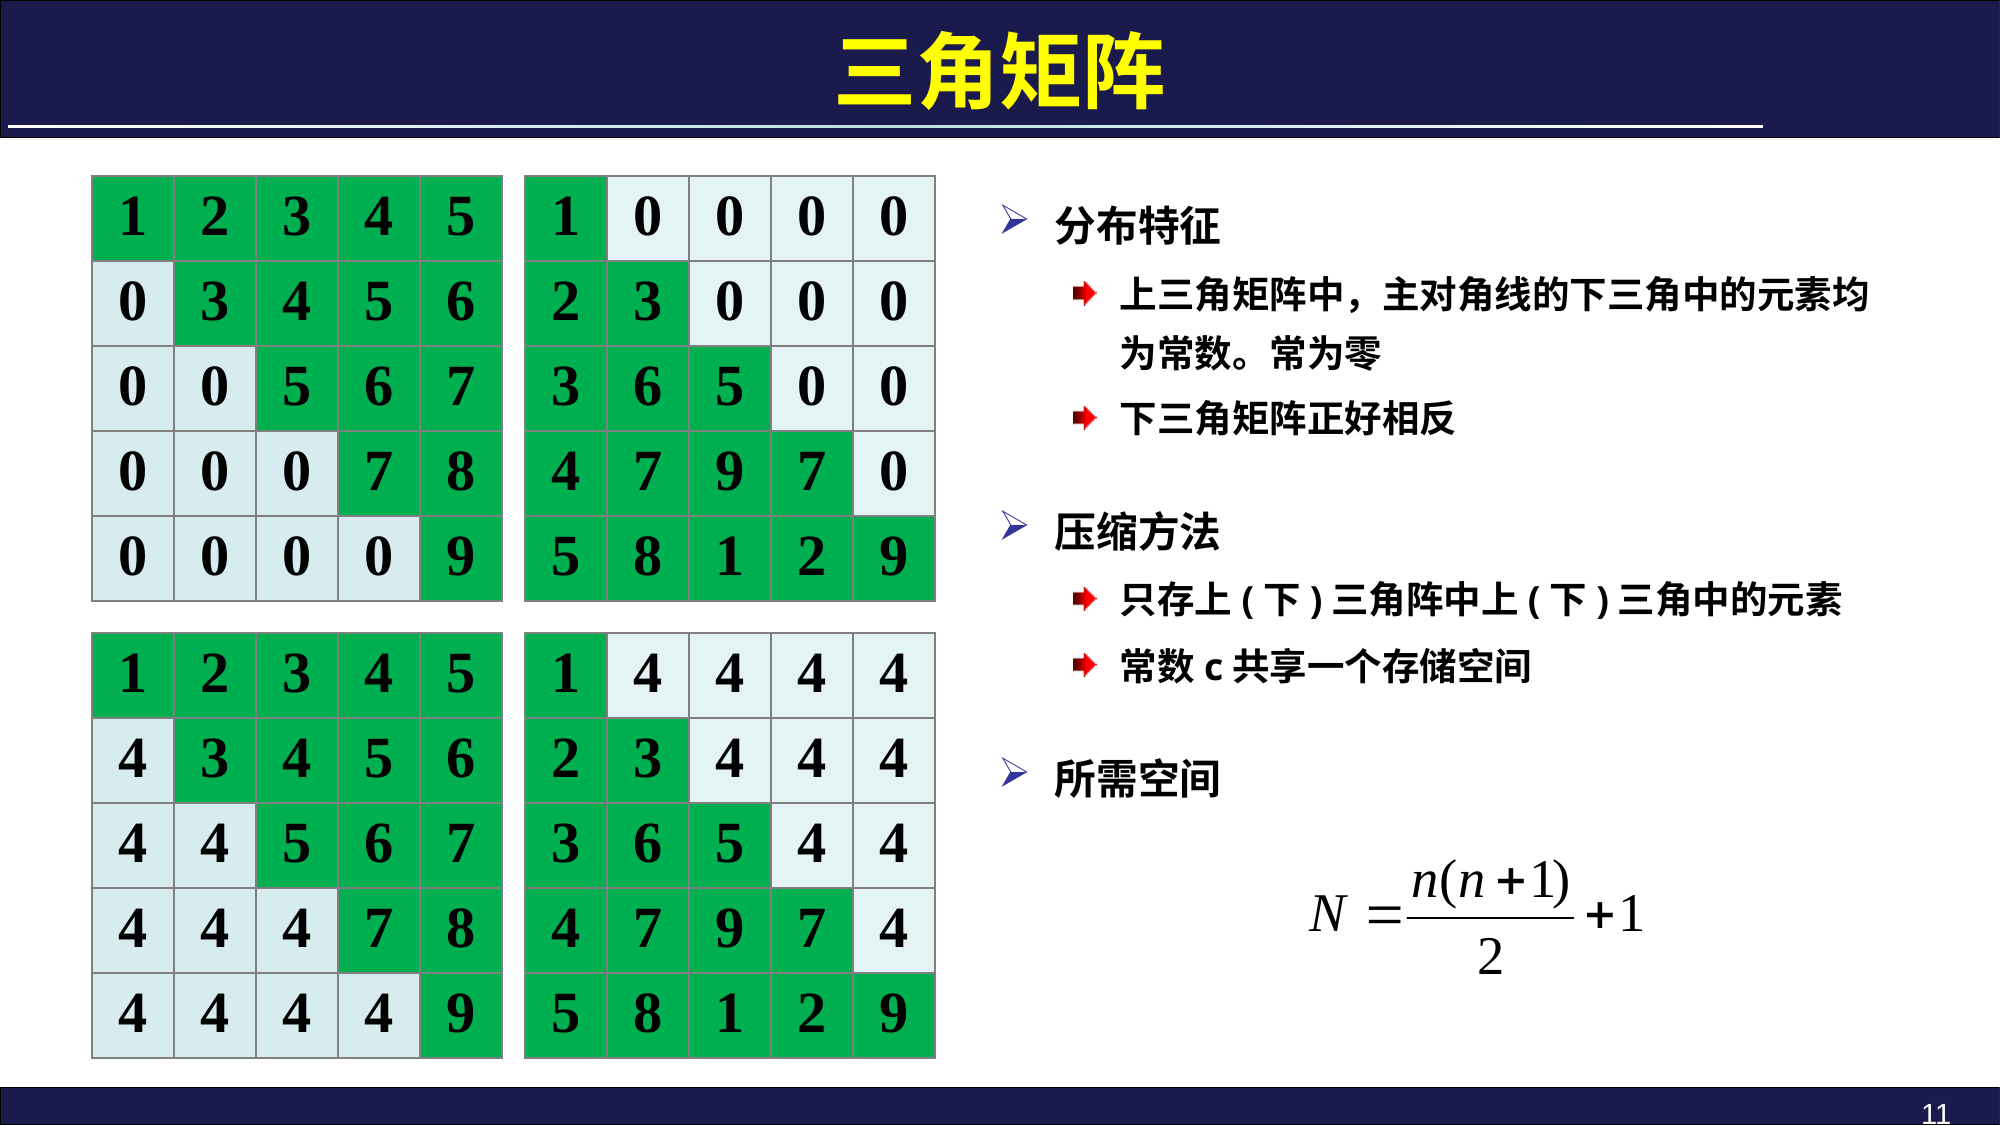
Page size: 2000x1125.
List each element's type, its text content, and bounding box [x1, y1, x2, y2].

table_cell 8 [608, 974, 688, 1057]
table_cell 9 [690, 432, 770, 515]
table_header 1 [526, 634, 606, 717]
table_cell 9 [421, 974, 501, 1057]
table_cell 6 [421, 719, 501, 802]
table_cell 0 [854, 347, 934, 430]
table_cell 0 [175, 347, 255, 430]
table_cell 2 [526, 262, 606, 345]
table_cell 4 [772, 804, 852, 887]
table_cell 6 [421, 262, 501, 345]
table_cell 0 [175, 432, 255, 515]
table_cell 0 [93, 432, 173, 515]
table_cell 0 [690, 262, 770, 345]
picture [1073, 406, 1097, 430]
slide_number 11 [1666, 1087, 1967, 1125]
table_header 1 [93, 634, 173, 717]
table_cell 5 [339, 262, 419, 345]
table_header 1 [526, 177, 606, 260]
table_cell 7 [421, 347, 501, 430]
table_cell 3 [175, 719, 255, 802]
table_header 4 [854, 634, 934, 717]
table_cell 6 [339, 804, 419, 887]
table_cell 7 [772, 432, 852, 515]
table_header 0 [854, 177, 934, 260]
table_cell 0 [257, 517, 337, 600]
table_cell 0 [175, 517, 255, 600]
table_header 0 [608, 177, 688, 260]
table_cell 0 [854, 432, 934, 515]
table_header 2 [175, 634, 255, 717]
table_cell 4 [526, 889, 606, 972]
table_cell 0 [772, 262, 852, 345]
table_cell 4 [854, 719, 934, 802]
table_cell 4 [93, 889, 173, 972]
table_header 4 [608, 634, 688, 717]
table_cell 6 [608, 804, 688, 887]
table_header 3 [257, 177, 337, 260]
table_cell 6 [339, 347, 419, 430]
table_cell 9 [854, 517, 934, 600]
table_cell 4 [854, 889, 934, 972]
table_cell 4 [93, 974, 173, 1057]
table_header 5 [421, 634, 501, 717]
table_cell 0 [854, 262, 934, 345]
table_header 5 [421, 177, 501, 260]
table_cell 8 [608, 517, 688, 600]
table_cell 8 [421, 432, 501, 515]
table_cell 4 [257, 889, 337, 972]
table_cell 4 [175, 804, 255, 887]
table_cell 8 [421, 889, 501, 972]
table_cell 3 [608, 262, 688, 345]
table_cell 9 [421, 517, 501, 600]
table_cell 3 [608, 719, 688, 802]
table_cell 4 [175, 889, 255, 972]
picture [1073, 653, 1097, 677]
table_header 2 [175, 177, 255, 260]
table_header 4 [690, 634, 770, 717]
table_cell 9 [690, 889, 770, 972]
table_cell 5 [339, 719, 419, 802]
list 分布特征 上三角矩阵中，主对角线的下三角中的元素均为常数。常为零 下三角矩阵正好相反 压缩方法 只存上(下)三角阵中上(下)三角中的元素 常数c共享一个存储空间 所需空间 [983, 177, 1912, 953]
table_header 0 [772, 177, 852, 260]
table_cell 7 [772, 889, 852, 972]
table_cell 0 [93, 347, 173, 430]
table_cell 4 [175, 974, 255, 1057]
table_cell 1 [690, 517, 770, 600]
table_header 4 [339, 634, 419, 717]
table_header 1 [93, 177, 173, 260]
table_header 4 [772, 634, 852, 717]
table_cell 4 [690, 719, 770, 802]
table_cell 0 [339, 517, 419, 600]
table_cell 5 [690, 804, 770, 887]
table_cell 2 [772, 517, 852, 600]
table_cell 4 [526, 432, 606, 515]
table_cell 0 [772, 347, 852, 430]
table_cell 4 [257, 719, 337, 802]
table_cell 5 [257, 804, 337, 887]
table_cell 4 [339, 974, 419, 1057]
table_cell 2 [526, 719, 606, 802]
table_cell 4 [772, 719, 852, 802]
table_cell 2 [772, 974, 852, 1057]
table_cell 5 [257, 347, 337, 430]
table_header 3 [257, 634, 337, 717]
table_cell 1 [690, 974, 770, 1057]
table_cell 0 [257, 432, 337, 515]
table_cell 9 [854, 974, 934, 1057]
table_cell 7 [608, 432, 688, 515]
table_cell 4 [854, 804, 934, 887]
table_cell 5 [690, 347, 770, 430]
table_cell 7 [608, 889, 688, 972]
table_cell 4 [257, 262, 337, 345]
table_cell 7 [339, 889, 419, 972]
picture [1073, 587, 1097, 611]
table_cell 4 [93, 719, 173, 802]
table_cell 7 [339, 432, 419, 515]
picture [1073, 281, 1097, 306]
table_cell 0 [93, 517, 173, 600]
table_header 4 [339, 177, 419, 260]
table_cell 5 [526, 974, 606, 1057]
table_cell 4 [257, 974, 337, 1057]
table_cell 6 [608, 347, 688, 430]
table_cell 0 [93, 262, 173, 345]
table_cell 3 [526, 347, 606, 430]
table_cell 7 [421, 804, 501, 887]
table_header 0 [690, 177, 770, 260]
table_cell 4 [93, 804, 173, 887]
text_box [1298, 844, 1649, 987]
table_cell 5 [526, 517, 606, 600]
table_cell 3 [175, 262, 255, 345]
title 三角矩阵 [0, 0, 2000, 163]
table_cell 3 [526, 804, 606, 887]
